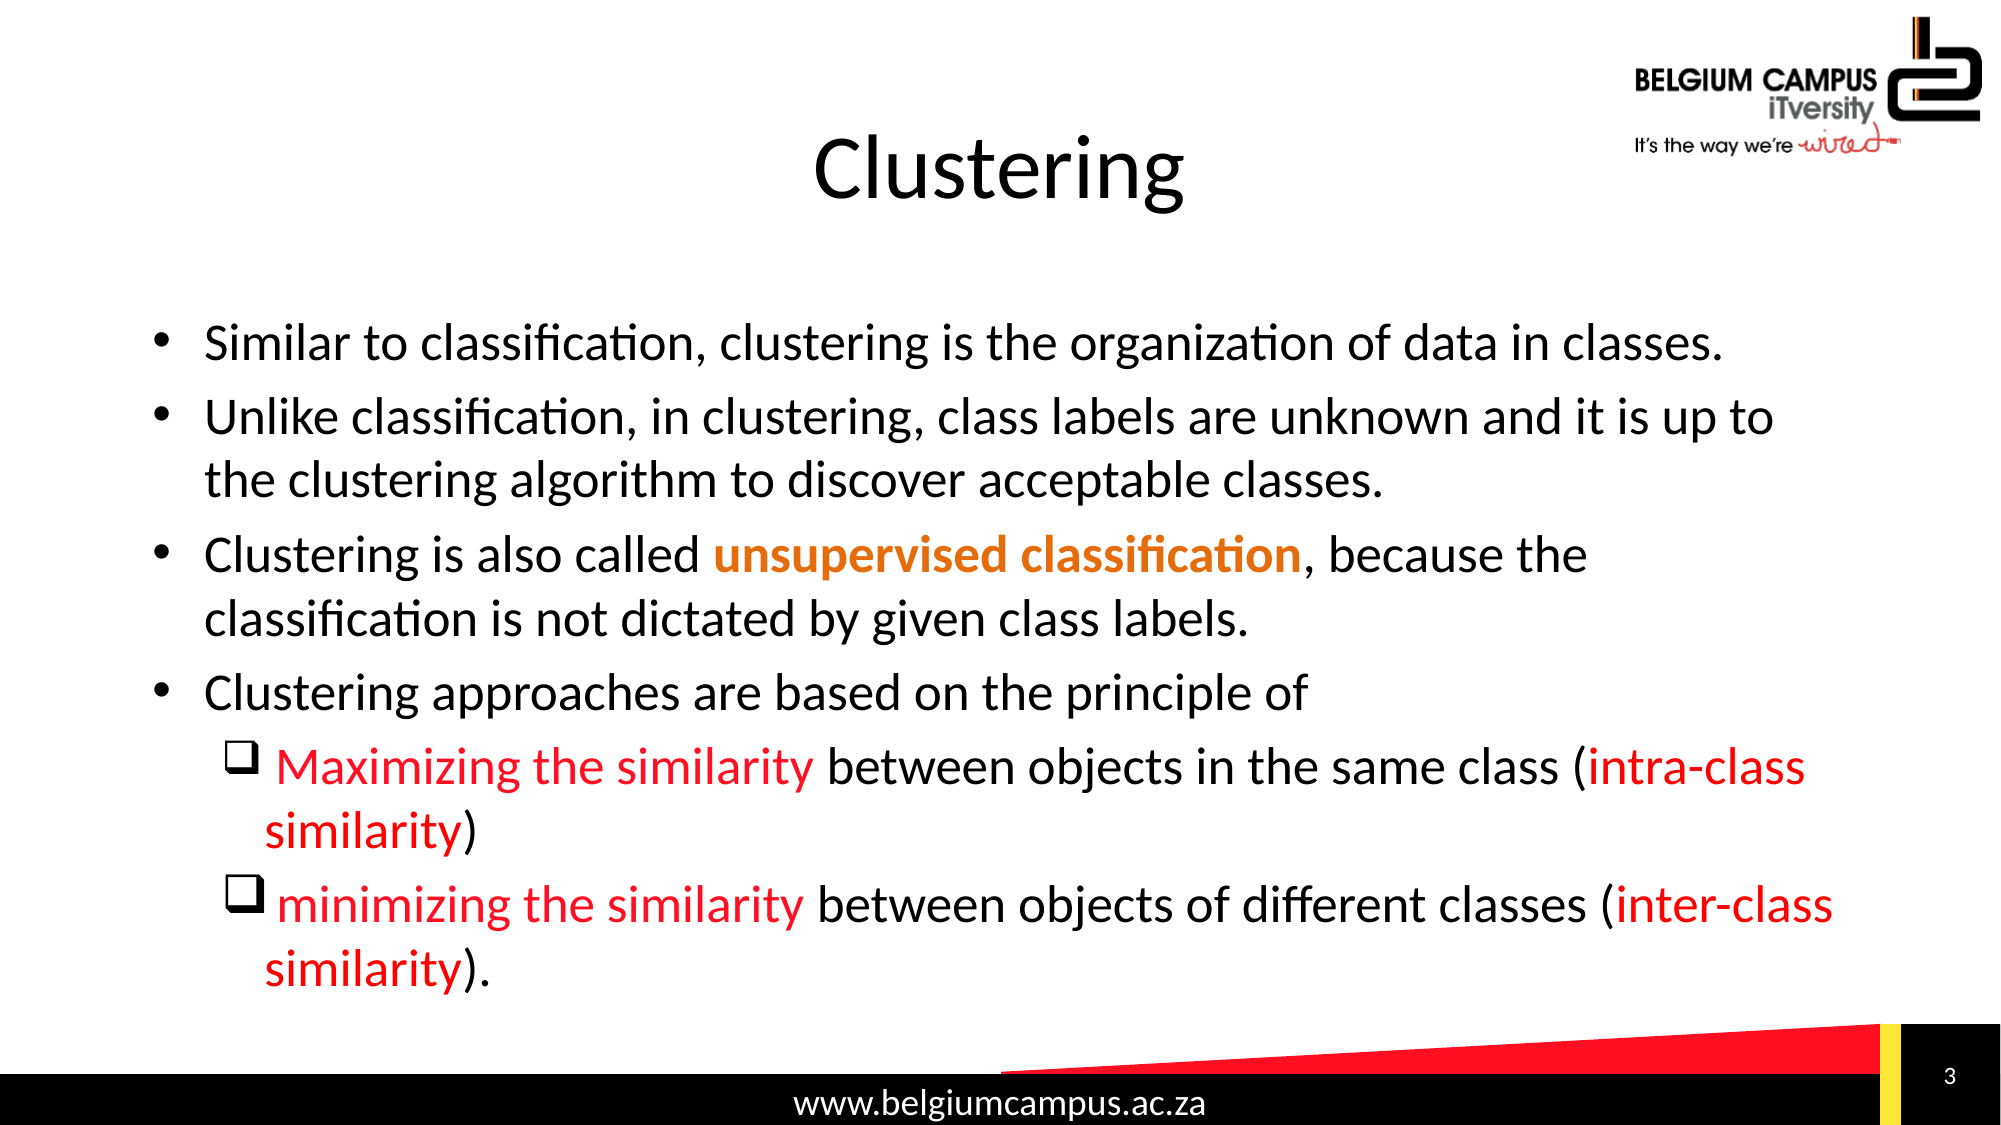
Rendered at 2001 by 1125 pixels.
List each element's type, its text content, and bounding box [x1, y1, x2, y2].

picture [1631, 0, 1986, 198]
list Similar to classification, clustering is the organization of data in classes. Unlike classification, in clustering, class labels are unknown and it is up to the clustering algorithm to discover acceptable classes. Clustering is also called unsupervised classification, because the classification is not dictated by given class labels. Clustering approaches are based on the principle of Maximizing the similarity between objects in the same class (intra-class similarity) minimizing the similarity between objects of different classes (inter-class similarity). [137, 299, 1863, 1014]
title Clustering [137, 59, 1863, 278]
